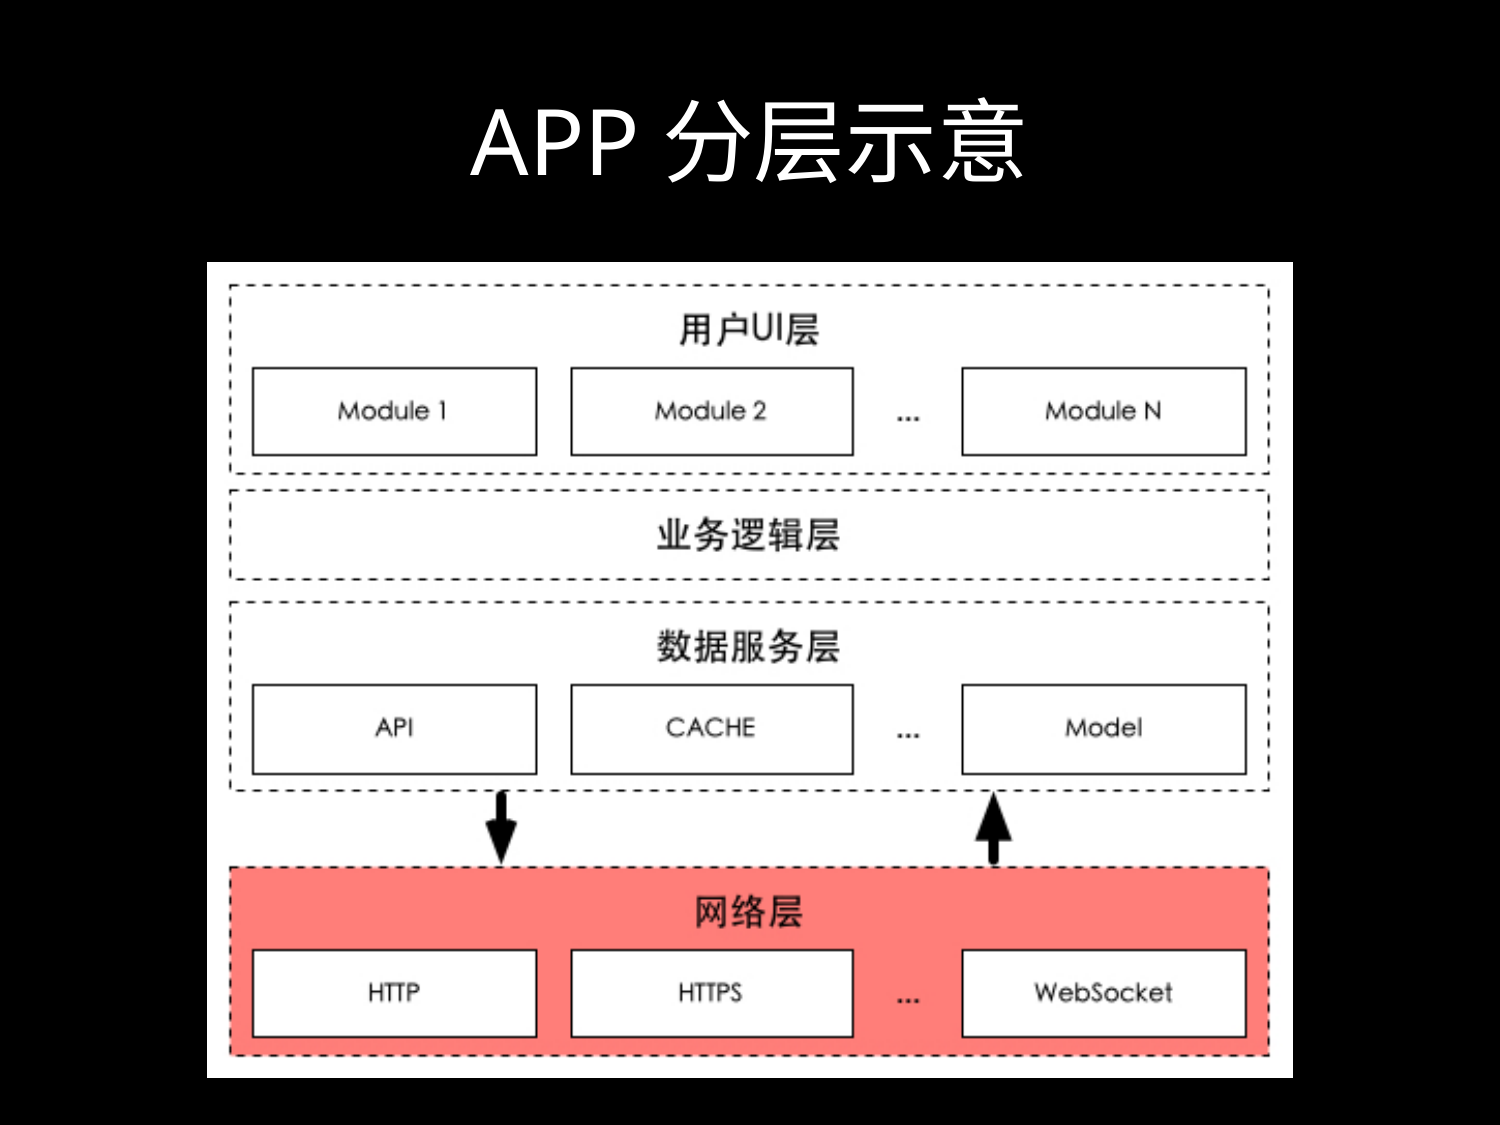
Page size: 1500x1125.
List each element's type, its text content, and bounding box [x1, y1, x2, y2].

title APP分层示意 [75, 45, 1425, 233]
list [206, 262, 1294, 1078]
